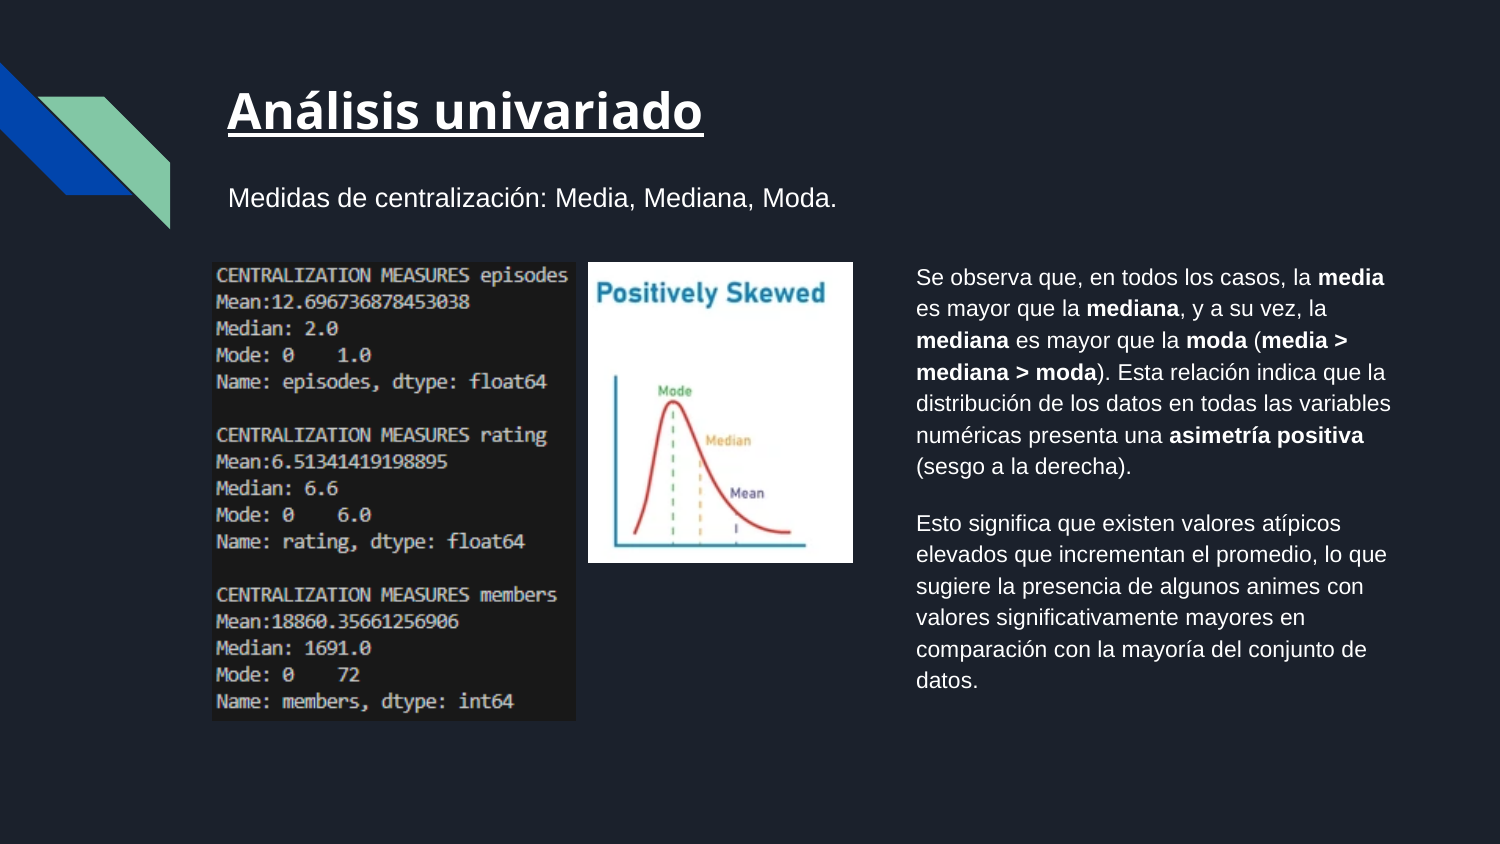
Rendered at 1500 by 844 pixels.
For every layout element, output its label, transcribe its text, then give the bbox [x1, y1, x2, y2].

picture [212, 262, 576, 721]
list Medidas de centralización: Media, Mediana, Moda. [212, 160, 1368, 263]
picture [588, 262, 854, 563]
text_box Se observa que, en todos los casos, la media es mayor que la mediana, y a su vez, la mediana es mayor que la moda (media > mediana > moda). Esta relación indica que la distribución de los datos en todas las variables numéricas presenta una asimetría positiva (sesgo a la derecha). Esto significa que existen valores atípicos elevados que incrementan el promedio, lo que sugiere la presencia de algunos animes con valores significativamente mayores en comparación con la mayoría del conjunto de datos. [901, 243, 1425, 796]
title Análisis univariado [212, 64, 1368, 160]
